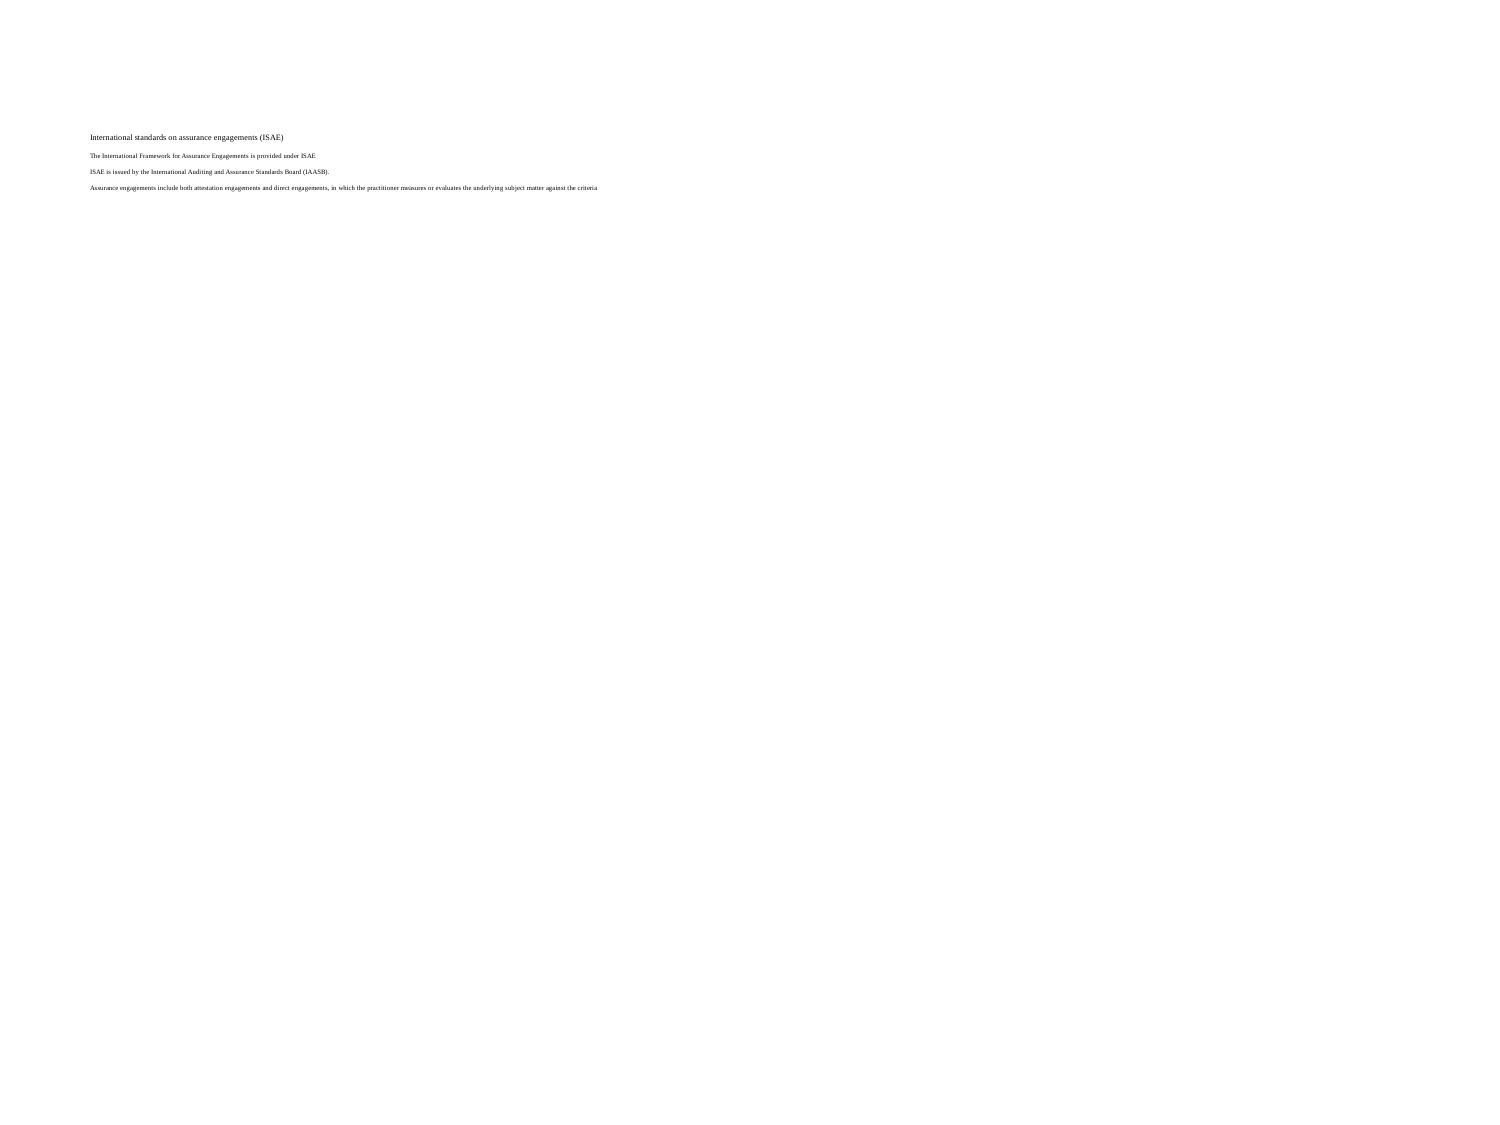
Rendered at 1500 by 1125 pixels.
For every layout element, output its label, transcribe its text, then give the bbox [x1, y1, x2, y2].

title International standards on assurance engagements (ISAE) The International Framework for Assurance Engagements is provided under ISAE ISAE is issued by the International Auditing and Assurance Standards Board (IAASB). Assurance engagements include both attestation engagements and direct engagements, in which the practitioner measures or evaluates the underlying subject matter against the criteria [75, 45, 1475, 200]
